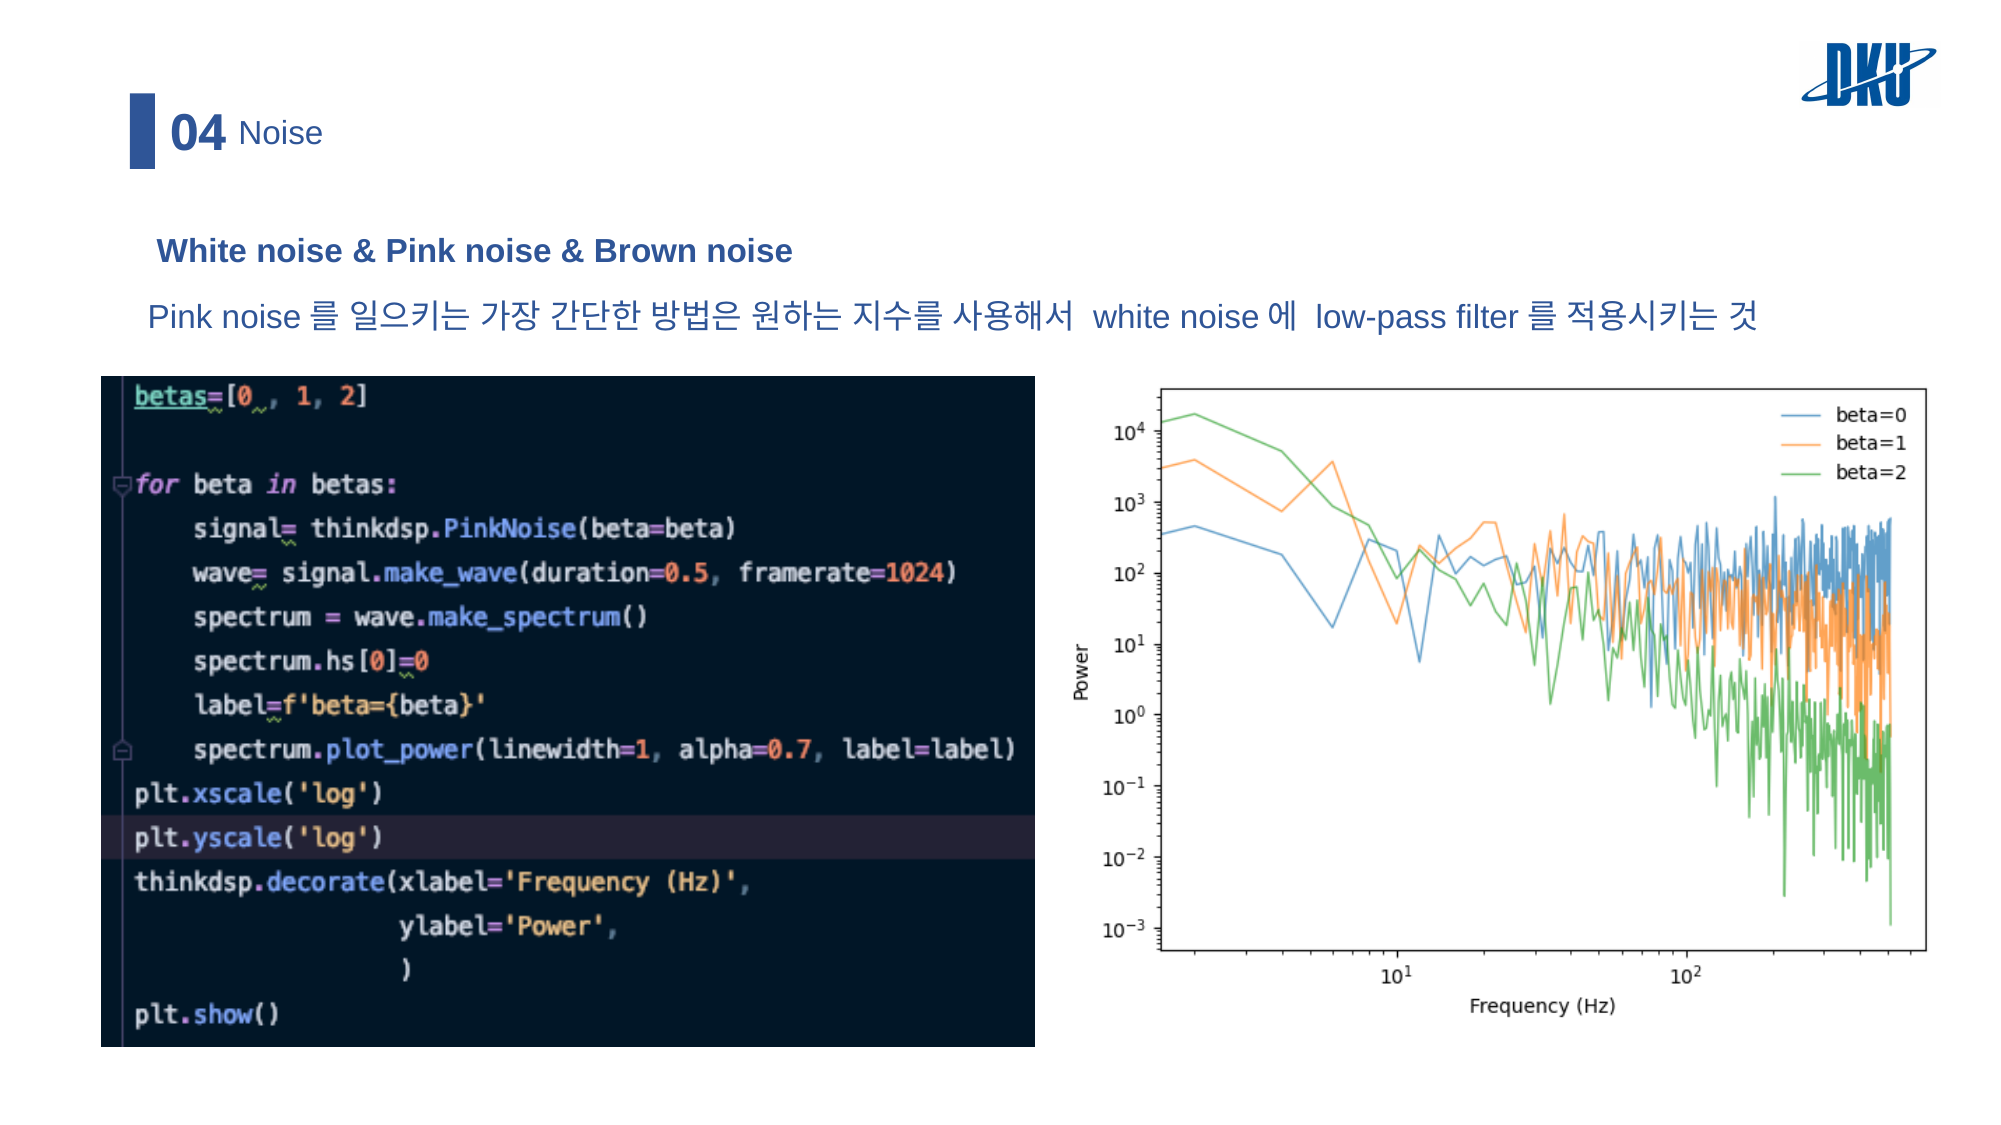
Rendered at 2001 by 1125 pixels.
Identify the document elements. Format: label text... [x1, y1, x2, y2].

picture [1799, 41, 1941, 108]
picture [101, 376, 1035, 1047]
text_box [129, 93, 340, 169]
text_box Pink noise를 일으키는 가장 간단한 방법은 원하는 지수를 사용해서 white noise에 low-pass filter를 적용시키는 것 [132, 287, 1845, 423]
picture [1060, 376, 1941, 1027]
text_box White noise & Pink noise & Brown noise [141, 222, 809, 277]
